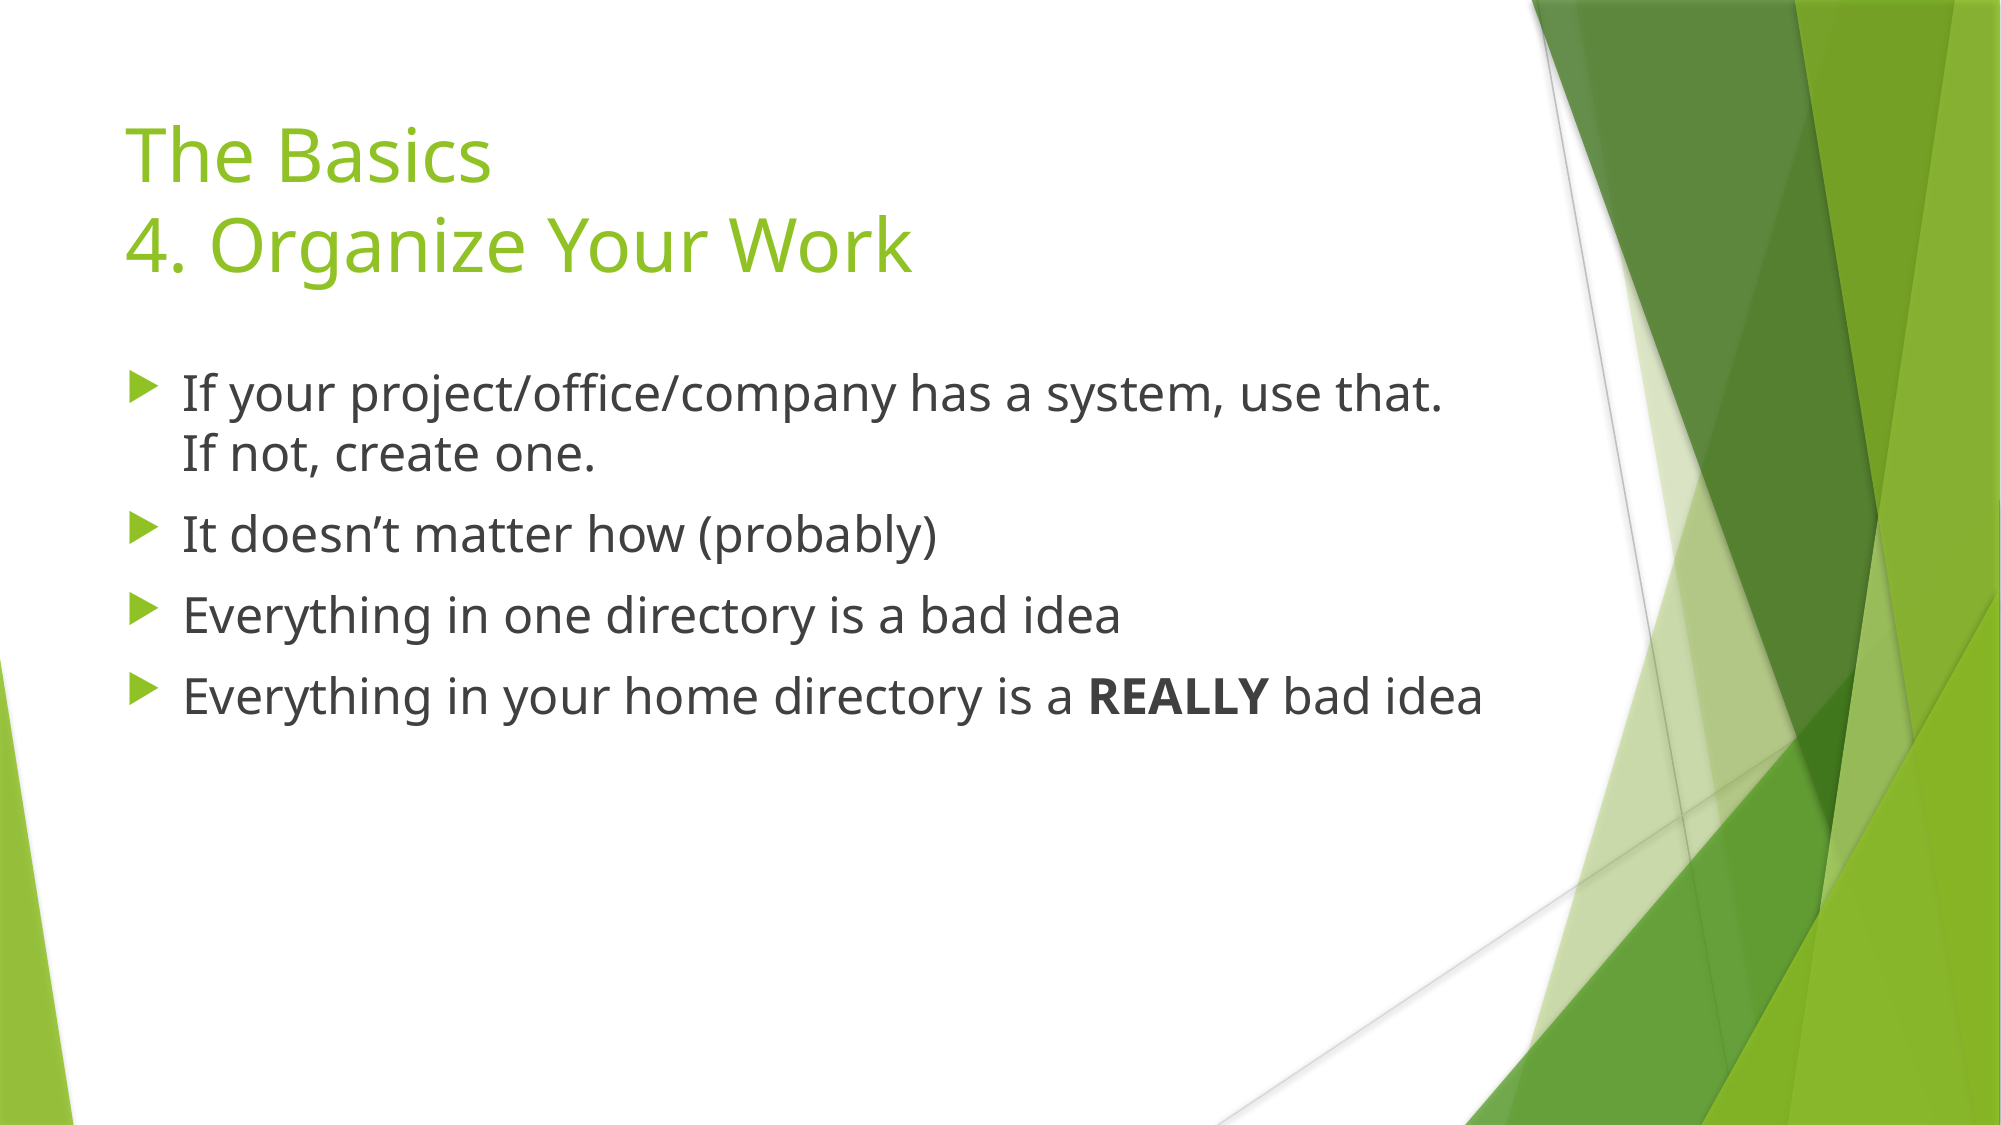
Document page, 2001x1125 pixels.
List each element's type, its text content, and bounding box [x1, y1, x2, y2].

title The Basics 4. Organize Your Work [111, 99, 1522, 317]
list If your project/office/company has a system, use that. If not, create one. It doesn’t matter how (probably) Everything in one directory is a bad idea Everything in your home directory is a REALLY bad idea [111, 354, 1522, 991]
